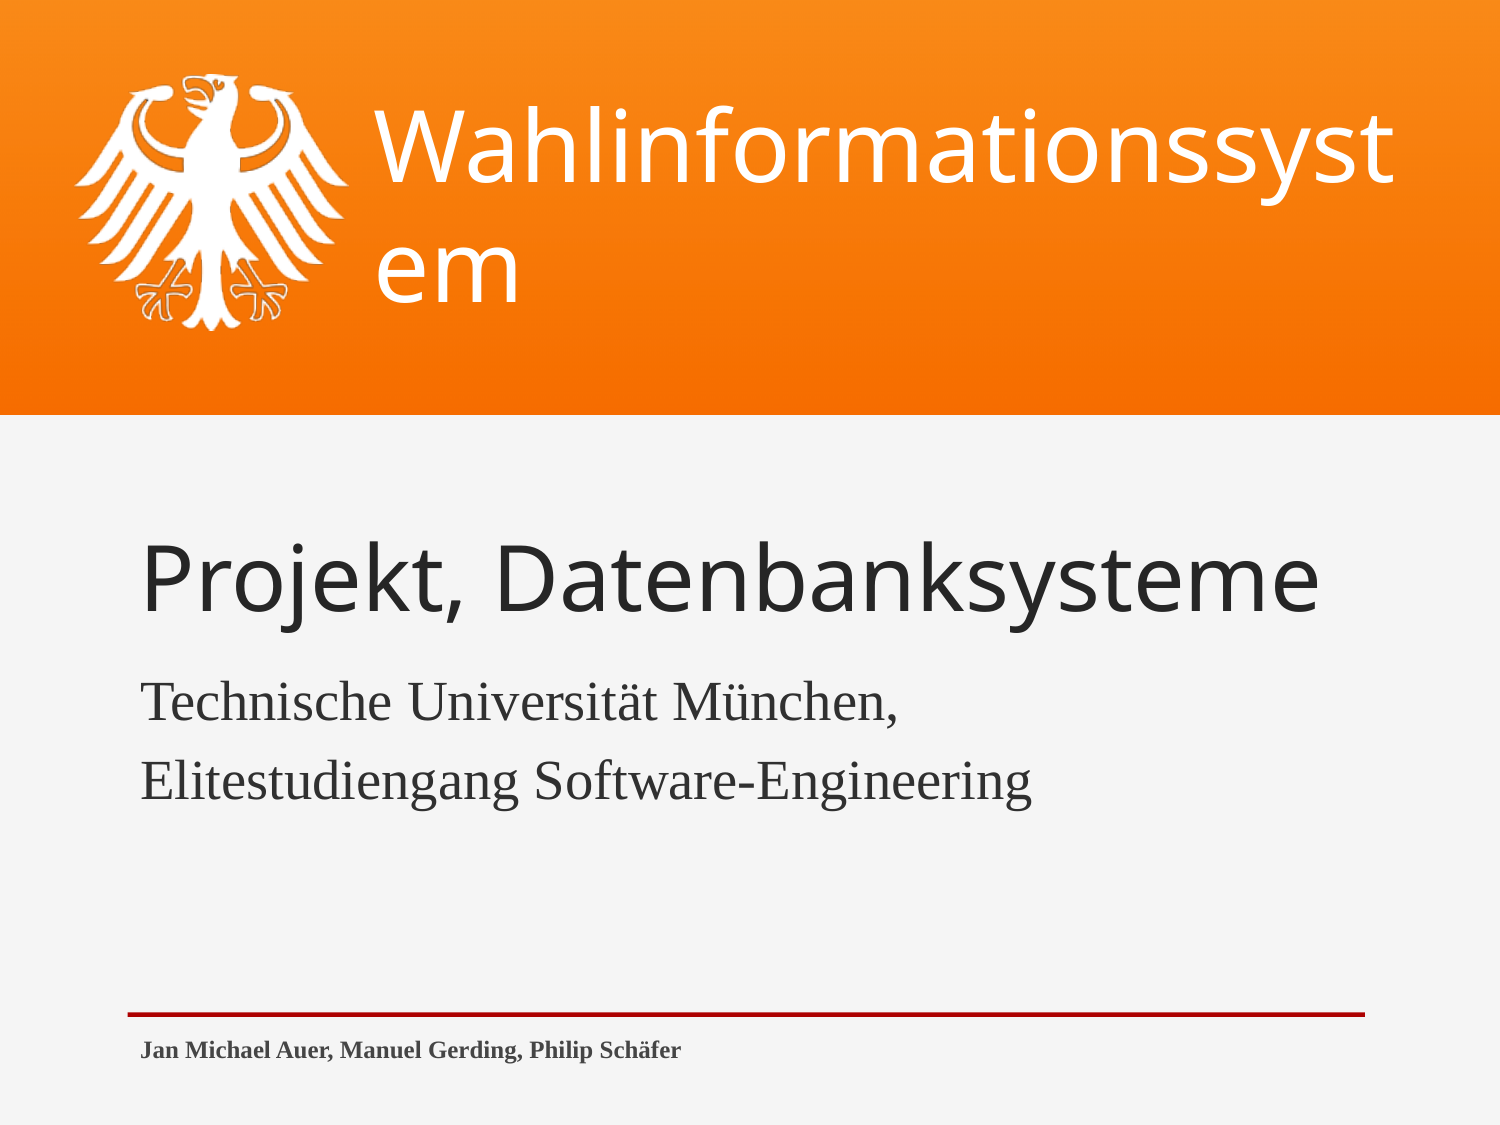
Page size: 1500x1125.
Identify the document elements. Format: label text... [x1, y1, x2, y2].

subtitle Technische Universität München, Elitestudiengang Software-Engineering [125, 656, 1250, 819]
title Projekt, Datenbanksysteme [125, 512, 1363, 670]
picture [0, 0, 1500, 415]
footer Jan Michael Auer, Manuel Gerding, Philip Schäfer [125, 1018, 925, 1079]
